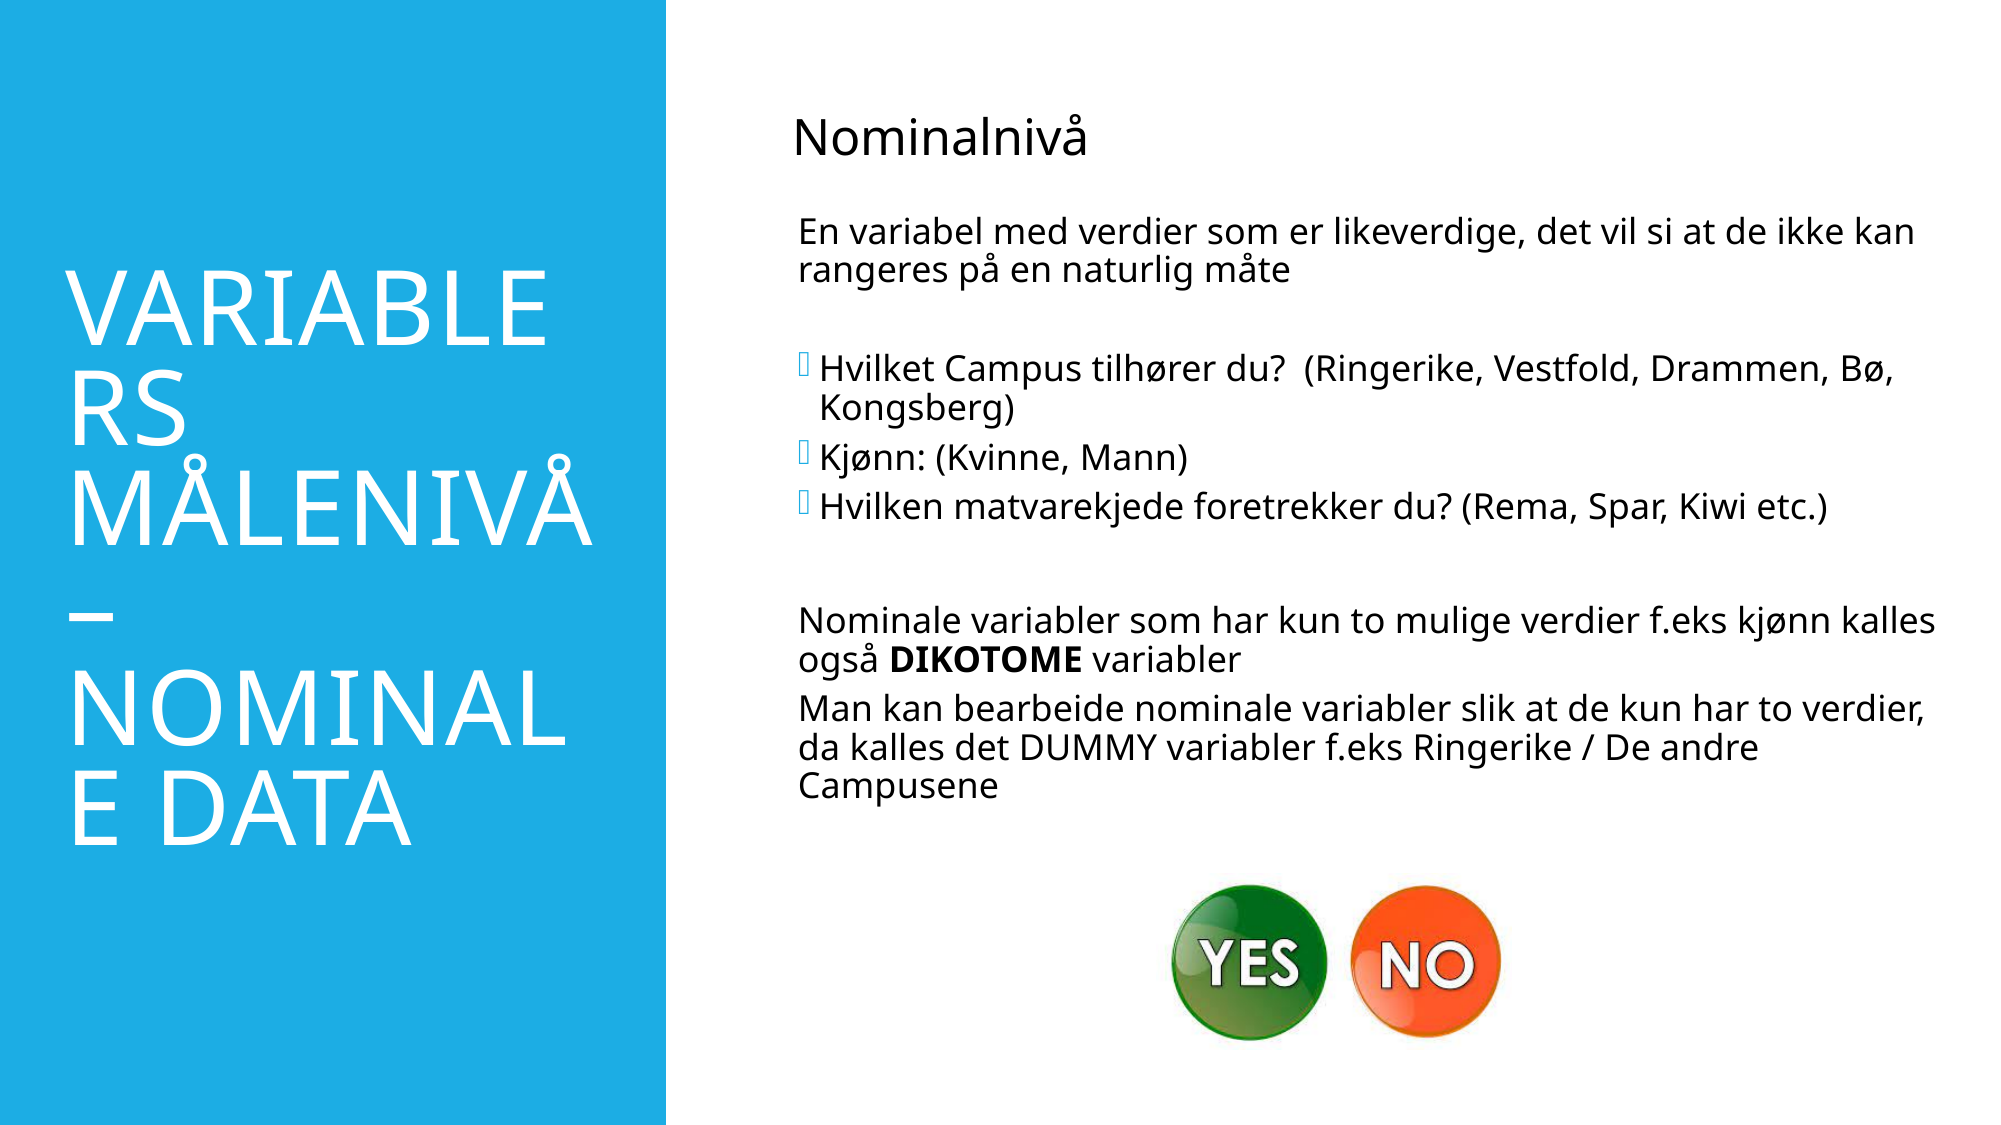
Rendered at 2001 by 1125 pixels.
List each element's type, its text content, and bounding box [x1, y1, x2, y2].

list Nominalnivå En variabel med verdier som er likeverdige, det vil si at de ikke kan rangeres på en naturlig måte Hvilket Campus tilhører du? (Ringerike, Vestfold, Drammen, Bø, Kongsberg) Kjønn: (Kvinne, Mann) Hvilken matvarekjede foretrekker du? (Rema, Spar, Kiwi etc.) Nominale variabler som har kun to mulige verdier f.eks kjønn kalles også DIKOTOME variabler Man kan bearbeide nominale variabler slik at de kun har to verdier, da kalles det DUMMY variabler f.eks Ringerike / De andre Campusene [770, 104, 1948, 818]
text_box [0, 0, 667, 1125]
picture [1156, 873, 1512, 1051]
title Variablers målenivå – nominale data [50, 104, 614, 1026]
